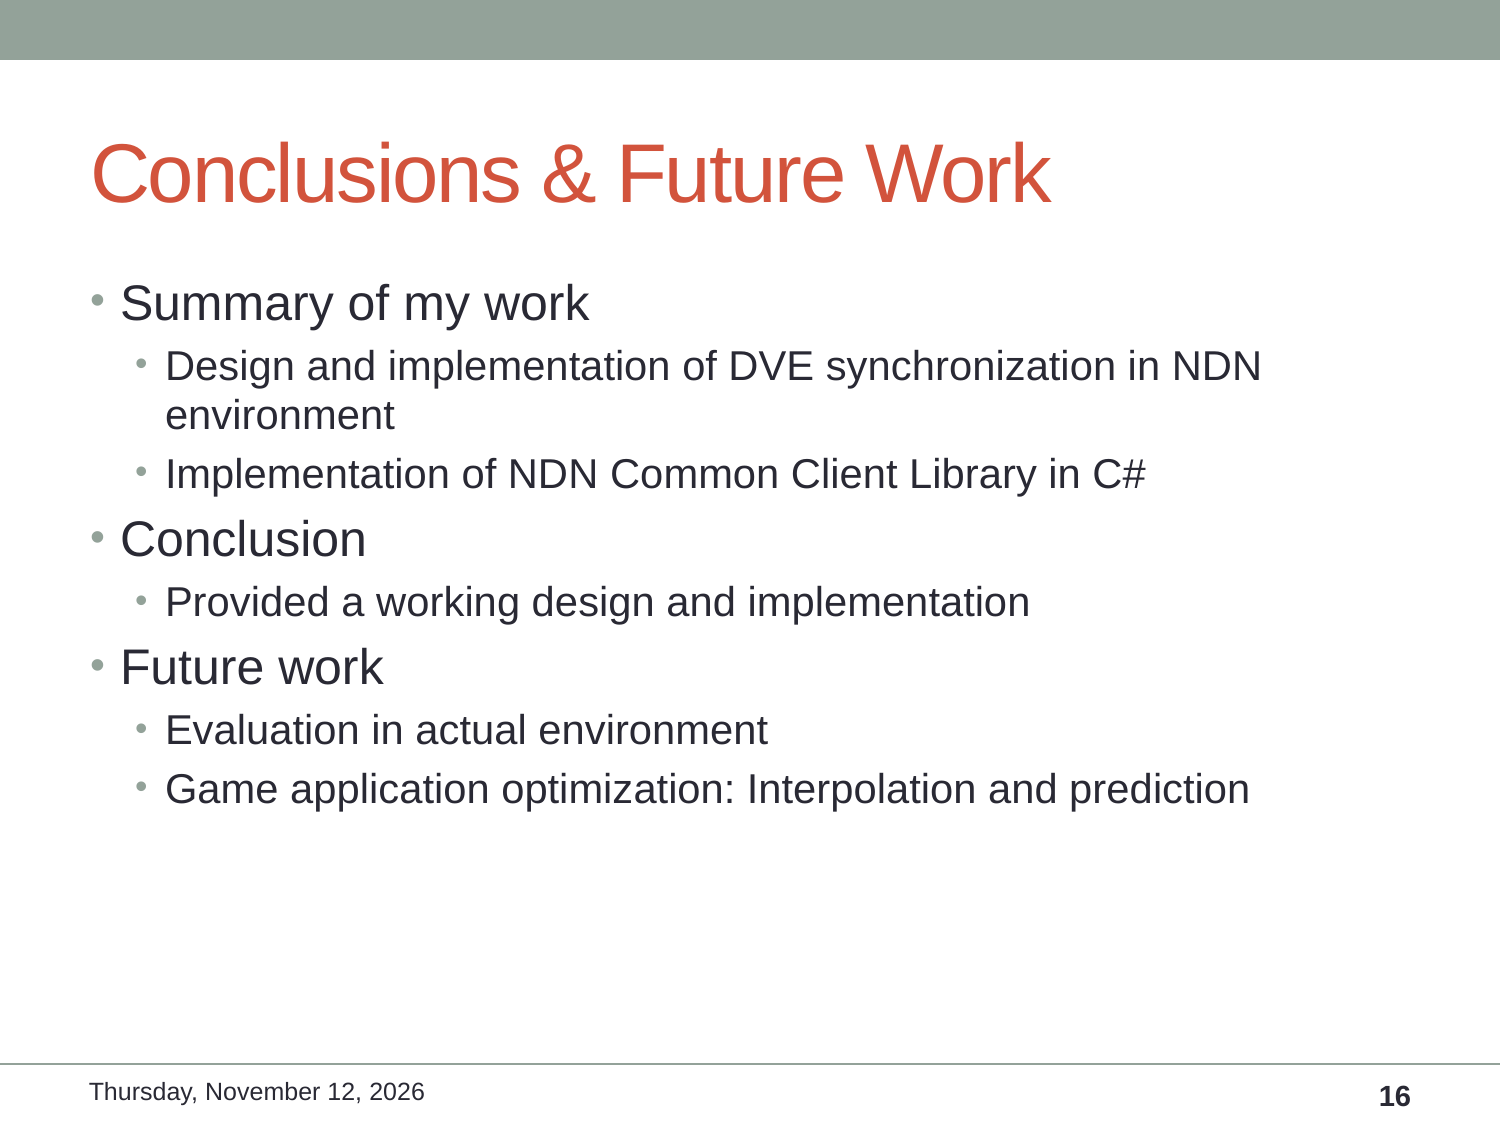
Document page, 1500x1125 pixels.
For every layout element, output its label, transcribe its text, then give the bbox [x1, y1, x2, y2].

list Summary of my work Design and implementation of DVE synchronization in NDN environment Implementation of NDN Common Client Library in C# Conclusion Provided a working design and implementation Future work Evaluation in actual environment Game application optimization: Interpolation and prediction [75, 262, 1425, 1063]
title Conclusions & Future Work [75, 87, 1425, 250]
slide_number 16 [1251, 1067, 1427, 1122]
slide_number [73, 1063, 549, 1118]
